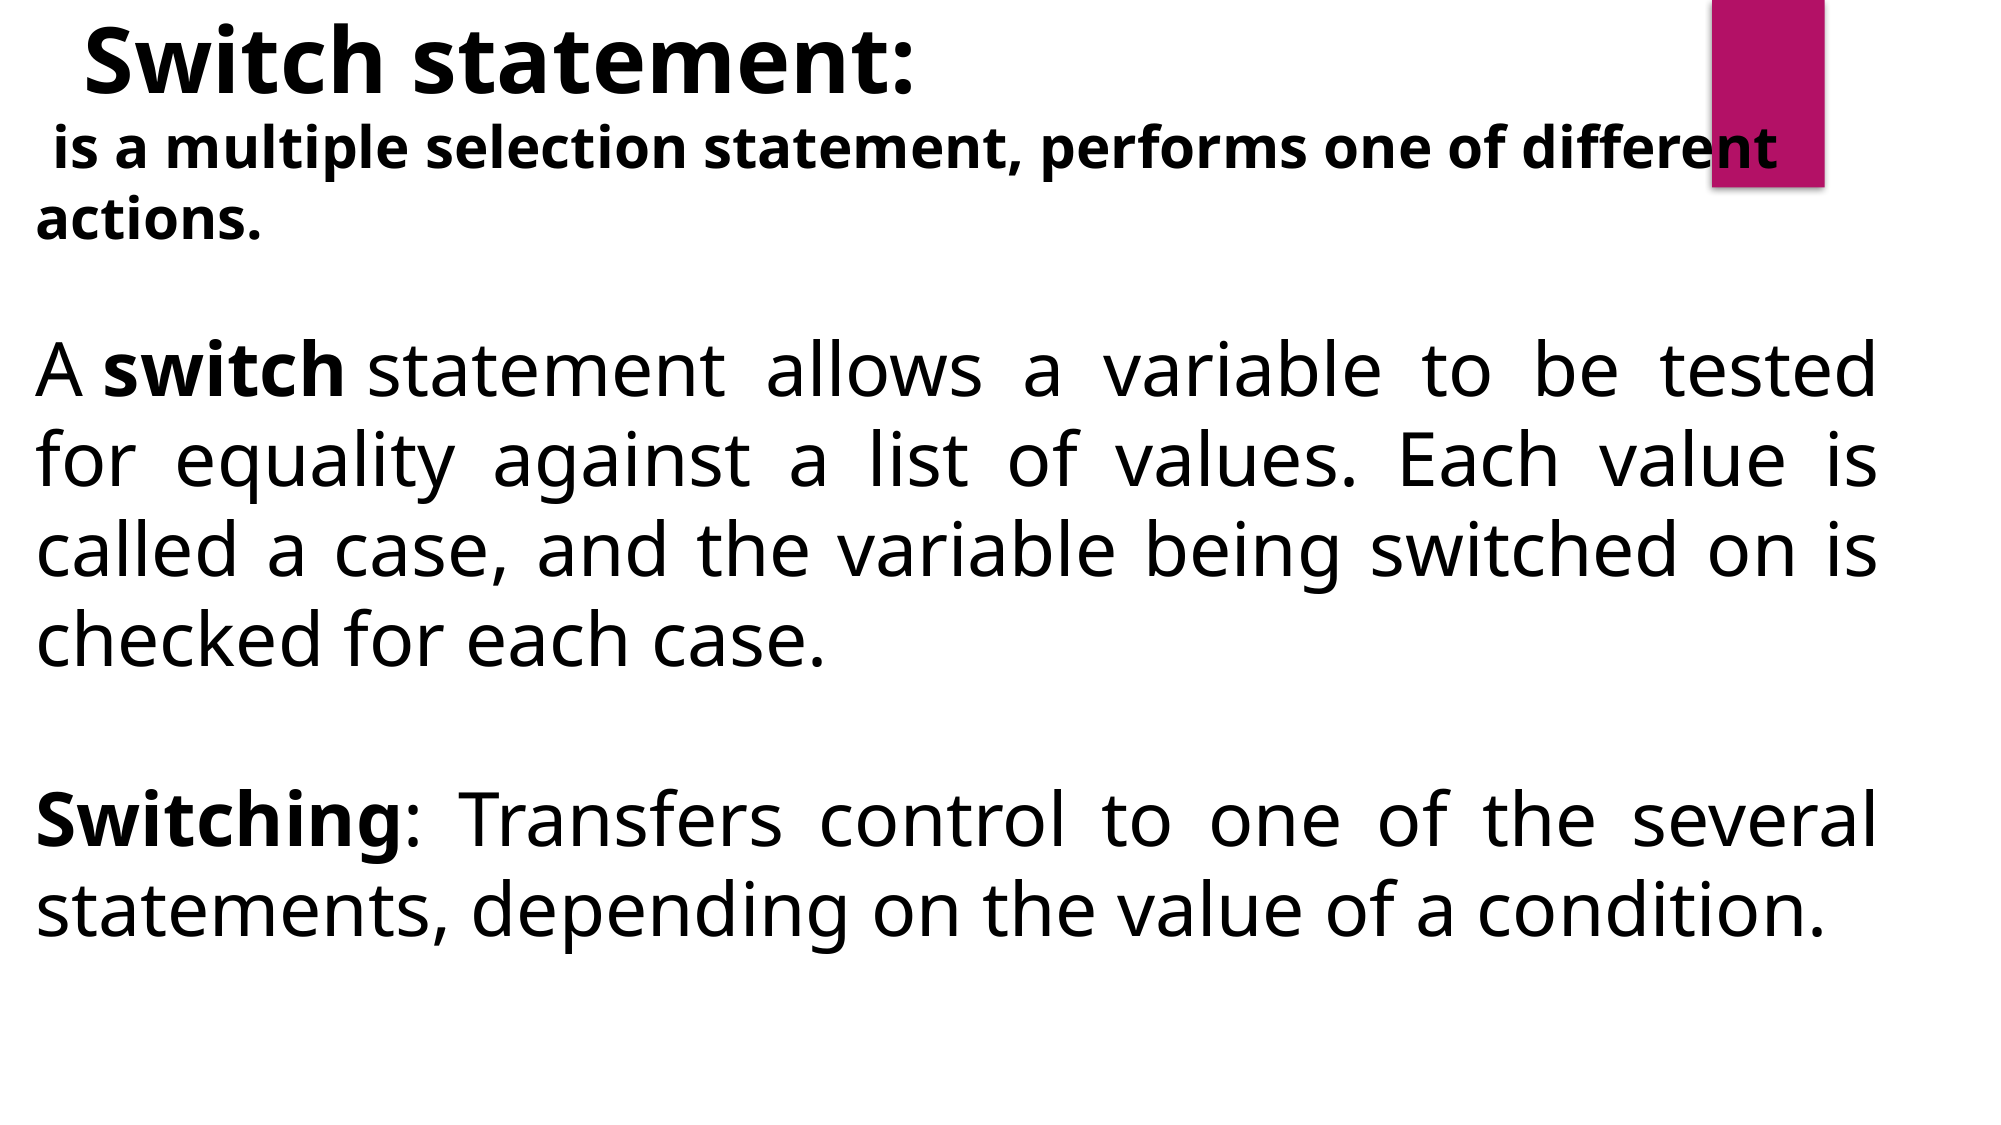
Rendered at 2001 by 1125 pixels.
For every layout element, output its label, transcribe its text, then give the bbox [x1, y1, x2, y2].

text_box is a multiple selection statement, performs one of different actions. A switch statement allows a variable to be tested for equality against a list of values. Each value is called a case, and the variable being switched on is checked for each case. Switching: Transfers control to one of the several statements, depending on the value of a condition. [20, 94, 1896, 1090]
text_box Switch statement: [69, 19, 1794, 94]
